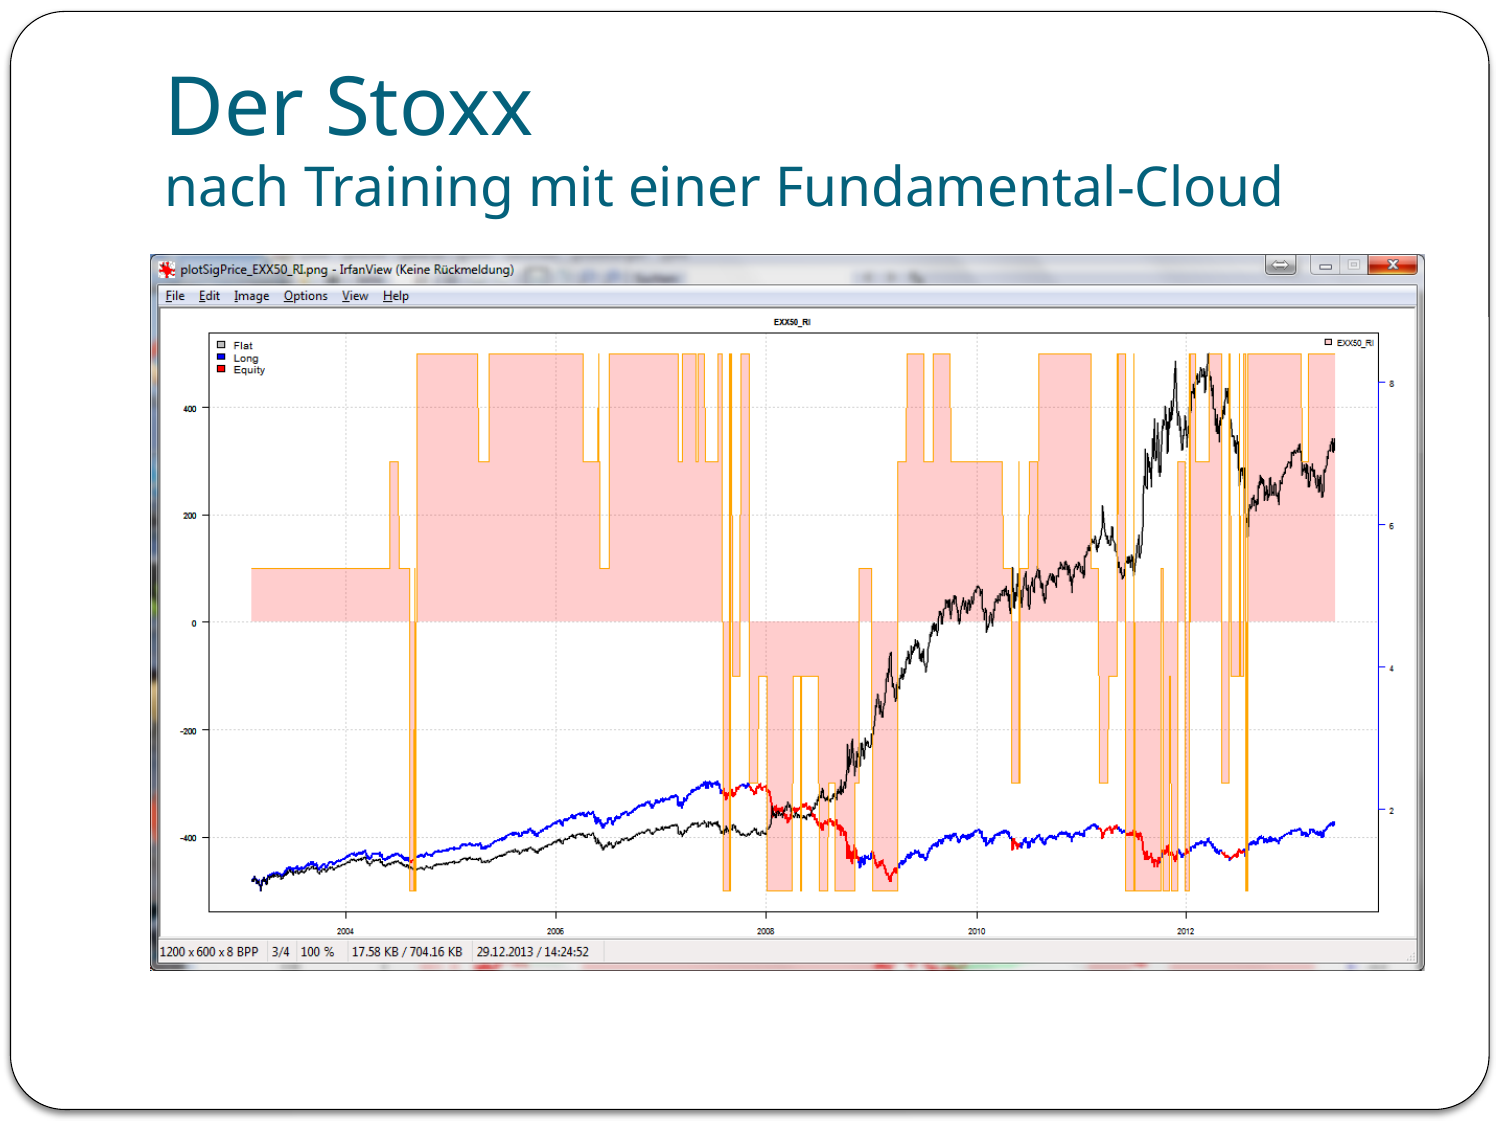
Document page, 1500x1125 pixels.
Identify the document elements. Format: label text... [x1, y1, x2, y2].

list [149, 254, 1426, 971]
title Der Stoxx nach Training mit einer Fundamental-Cloud [150, 45, 1425, 233]
